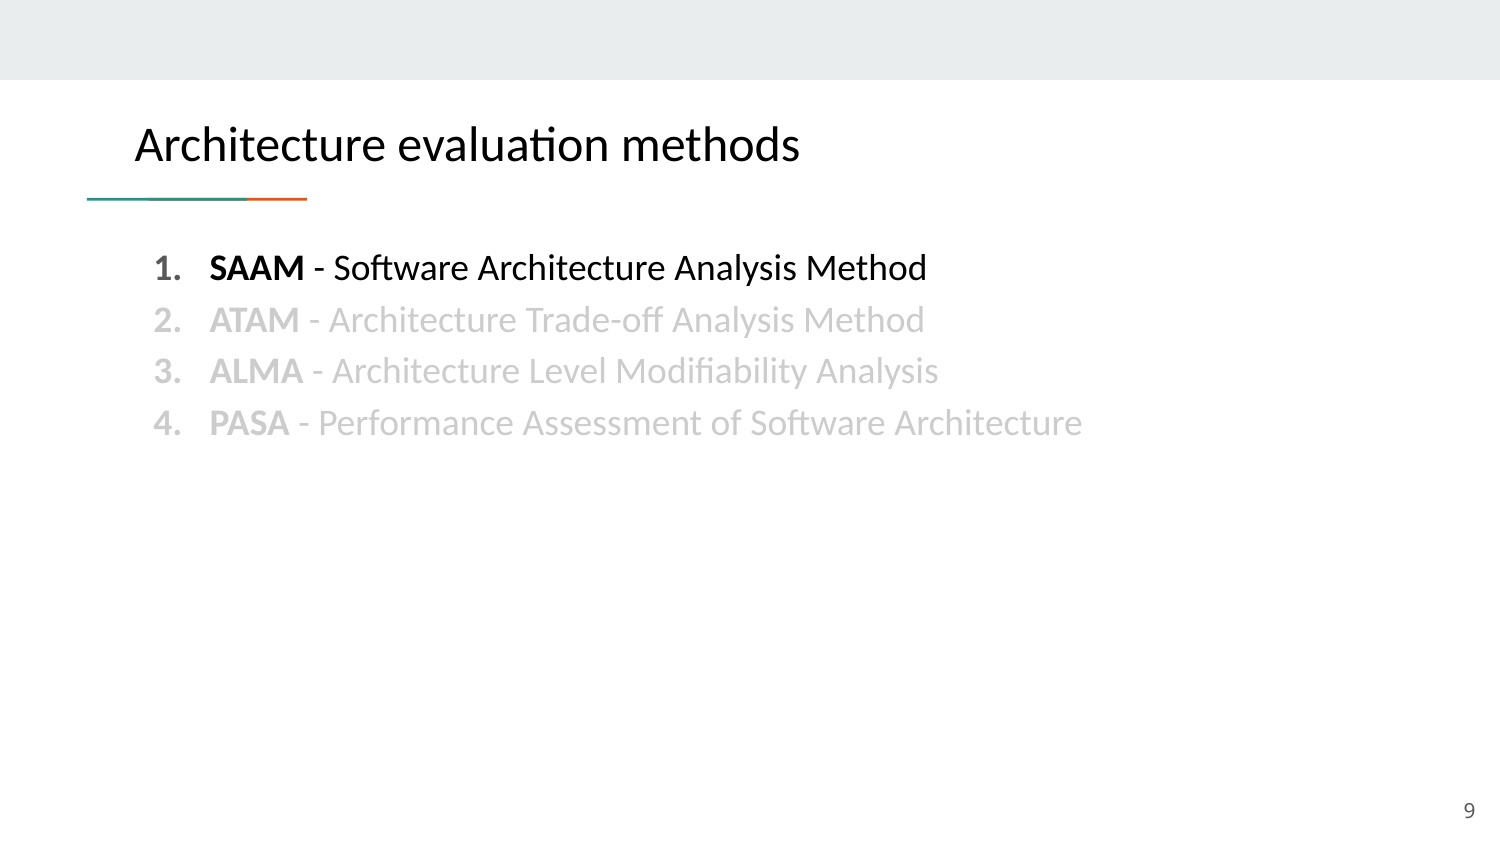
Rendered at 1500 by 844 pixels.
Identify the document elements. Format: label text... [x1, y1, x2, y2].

list SAAM - Software Architecture Analysis Method ATAM - Architecture Trade-off Analysis Method ALMA - Architecture Level Modifiability Analysis PASA - Performance Assessment of Software Architecture [119, 221, 1381, 811]
slide_number ‹#› [1400, 779, 1491, 844]
title Architecture evaluation methods [119, 95, 1381, 184]
